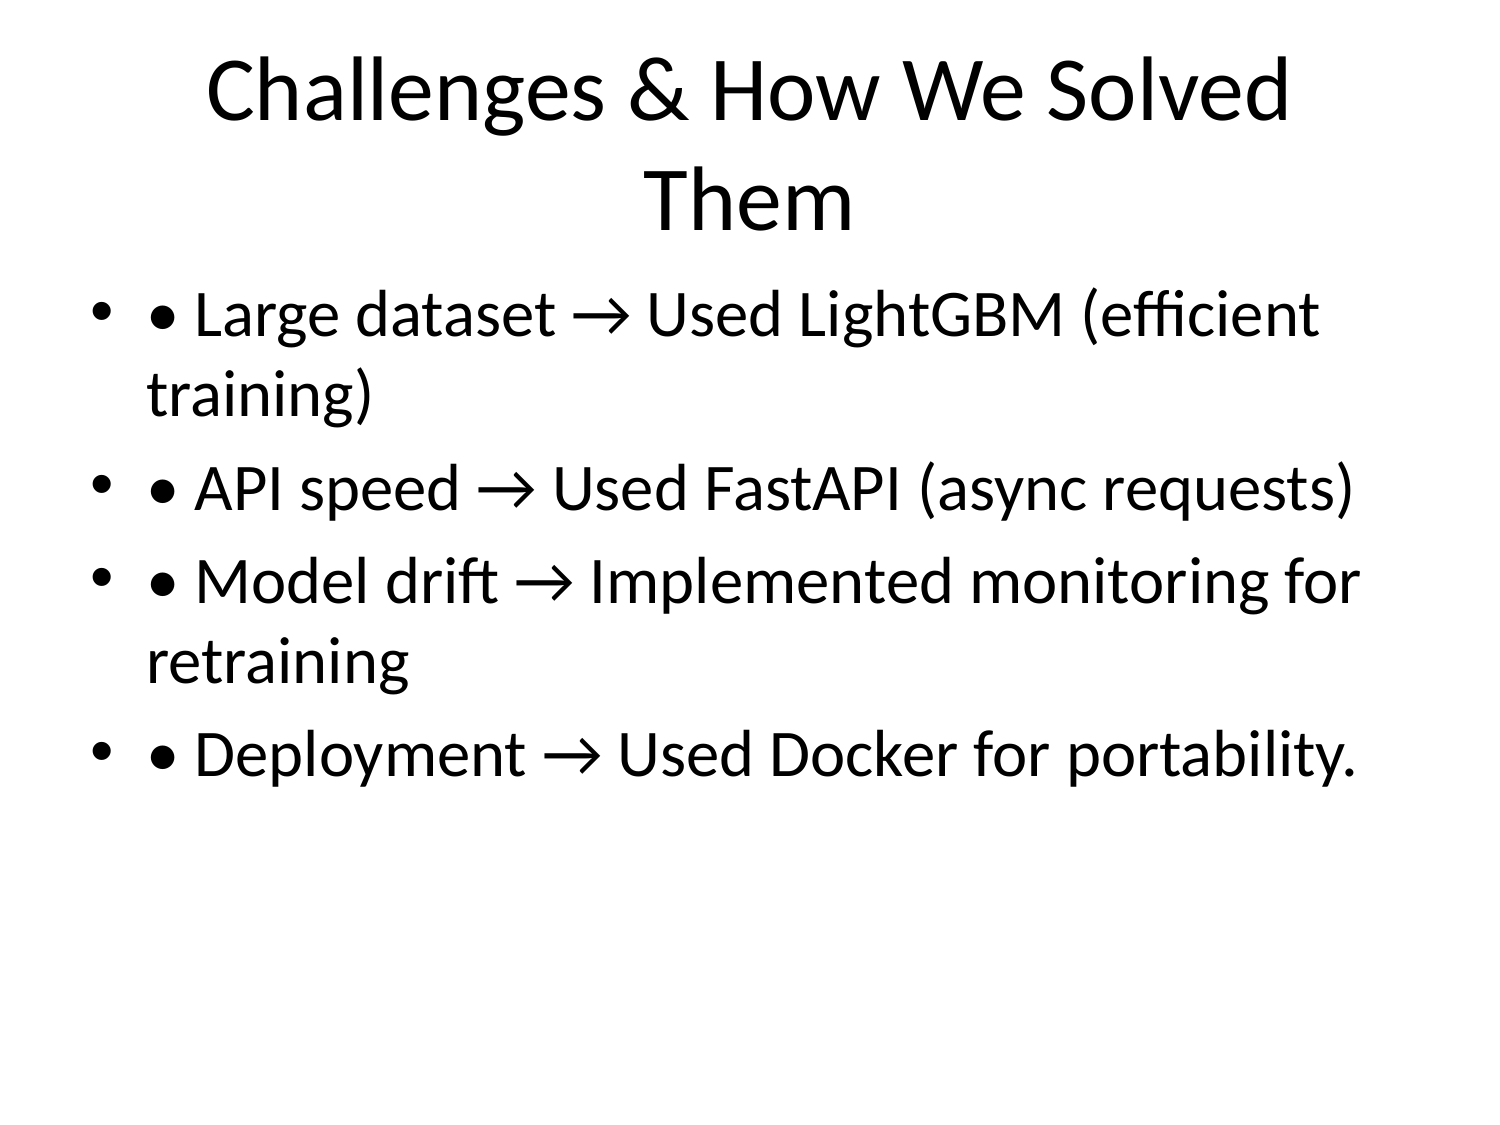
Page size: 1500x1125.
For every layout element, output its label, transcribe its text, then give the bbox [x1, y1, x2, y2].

title Challenges & How We Solved Them [75, 45, 1425, 233]
list • Large dataset → Used LightGBM (efficient training) • API speed → Used FastAPI (async requests) • Model drift → Implemented monitoring for retraining • Deployment → Used Docker for portability. [75, 262, 1425, 1005]
